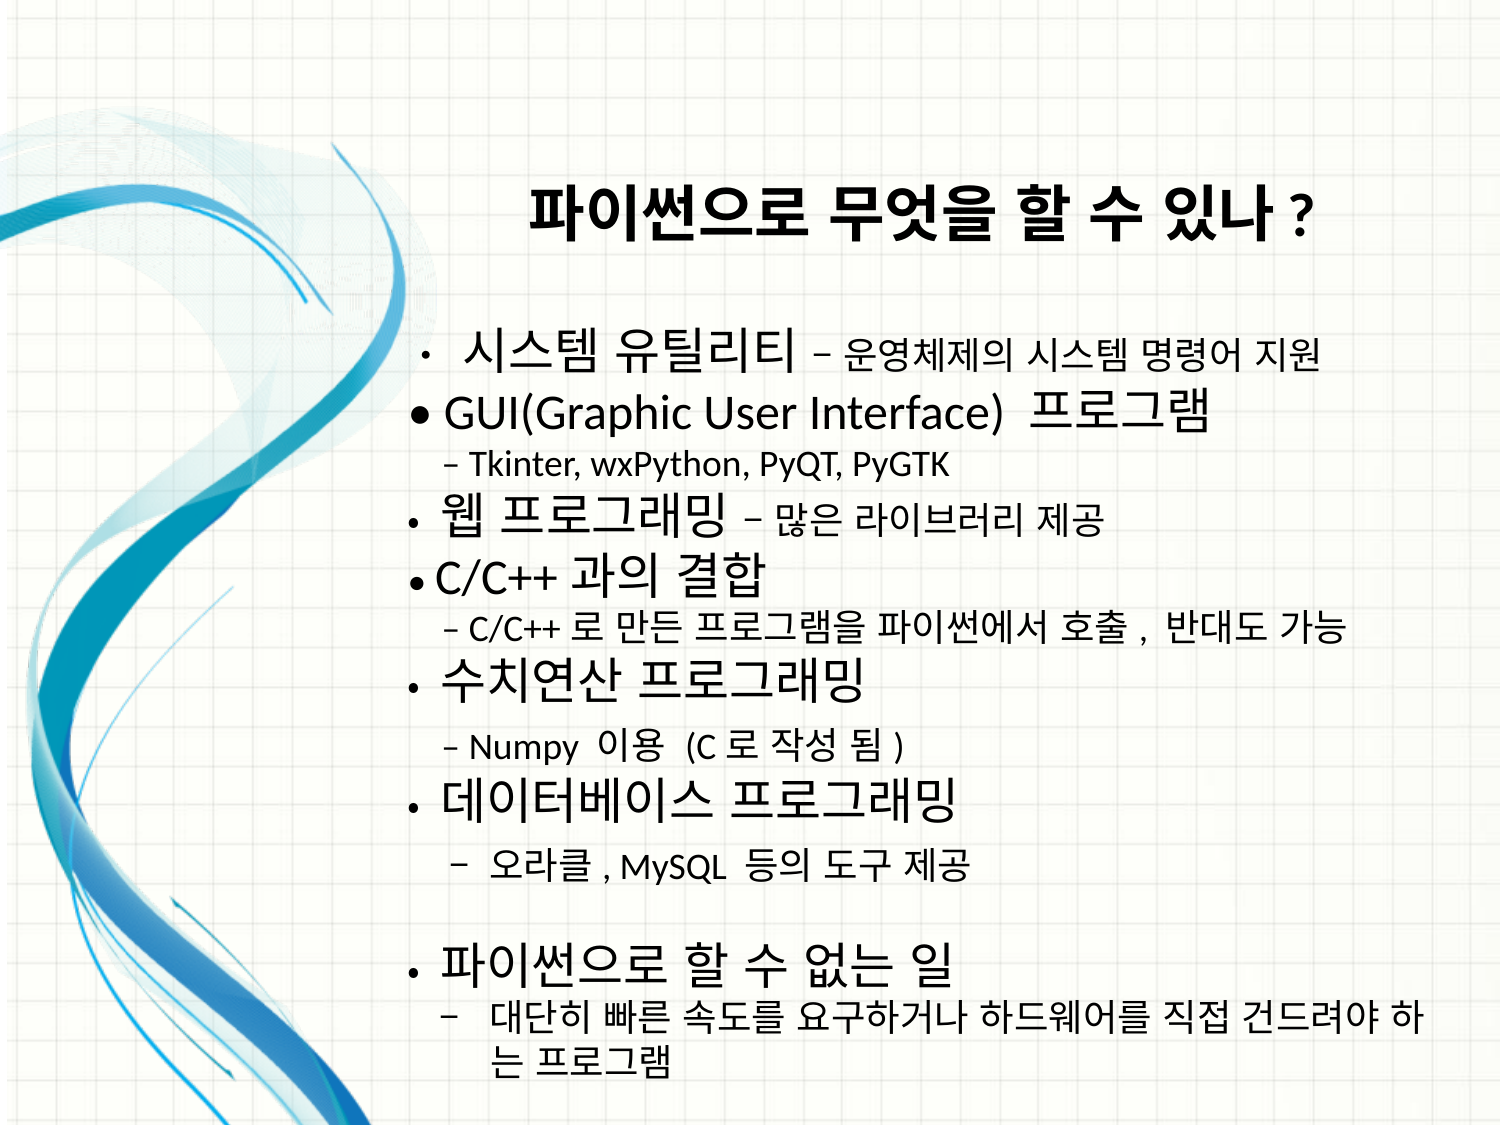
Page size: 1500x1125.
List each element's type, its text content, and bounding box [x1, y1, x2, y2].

text_box • 시스템 유틸리티 – 운영체제의 시스템 명령어 지원 • GUI(Graphic User Interface) 프로그램 – Tkinter, wxPython, PyQT, PyGTK • 웹 프로그래밍 – 많은 라이브러리 제공 • C/C++과의 결합 – C/C++로 만든 프로그램을 파이썬에서 호출, 반대도 가능 • 수치연산 프로그래밍 – Numpy 이용 (C로 작성 됨) • 데이터베이스 프로그래밍 – 오라클, MySQL 등의 도구 제공 • 파이썬으로 할 수 없는 일 – 대단히 빠른 속도를 요구하거나 하드웨어를 직접 건드려야 하 는 프로그램 [469, 311, 1489, 1092]
picture [0, 0, 1500, 1125]
text_box 파이썬으로 무엇을 할 수 있나? [513, 167, 1368, 305]
